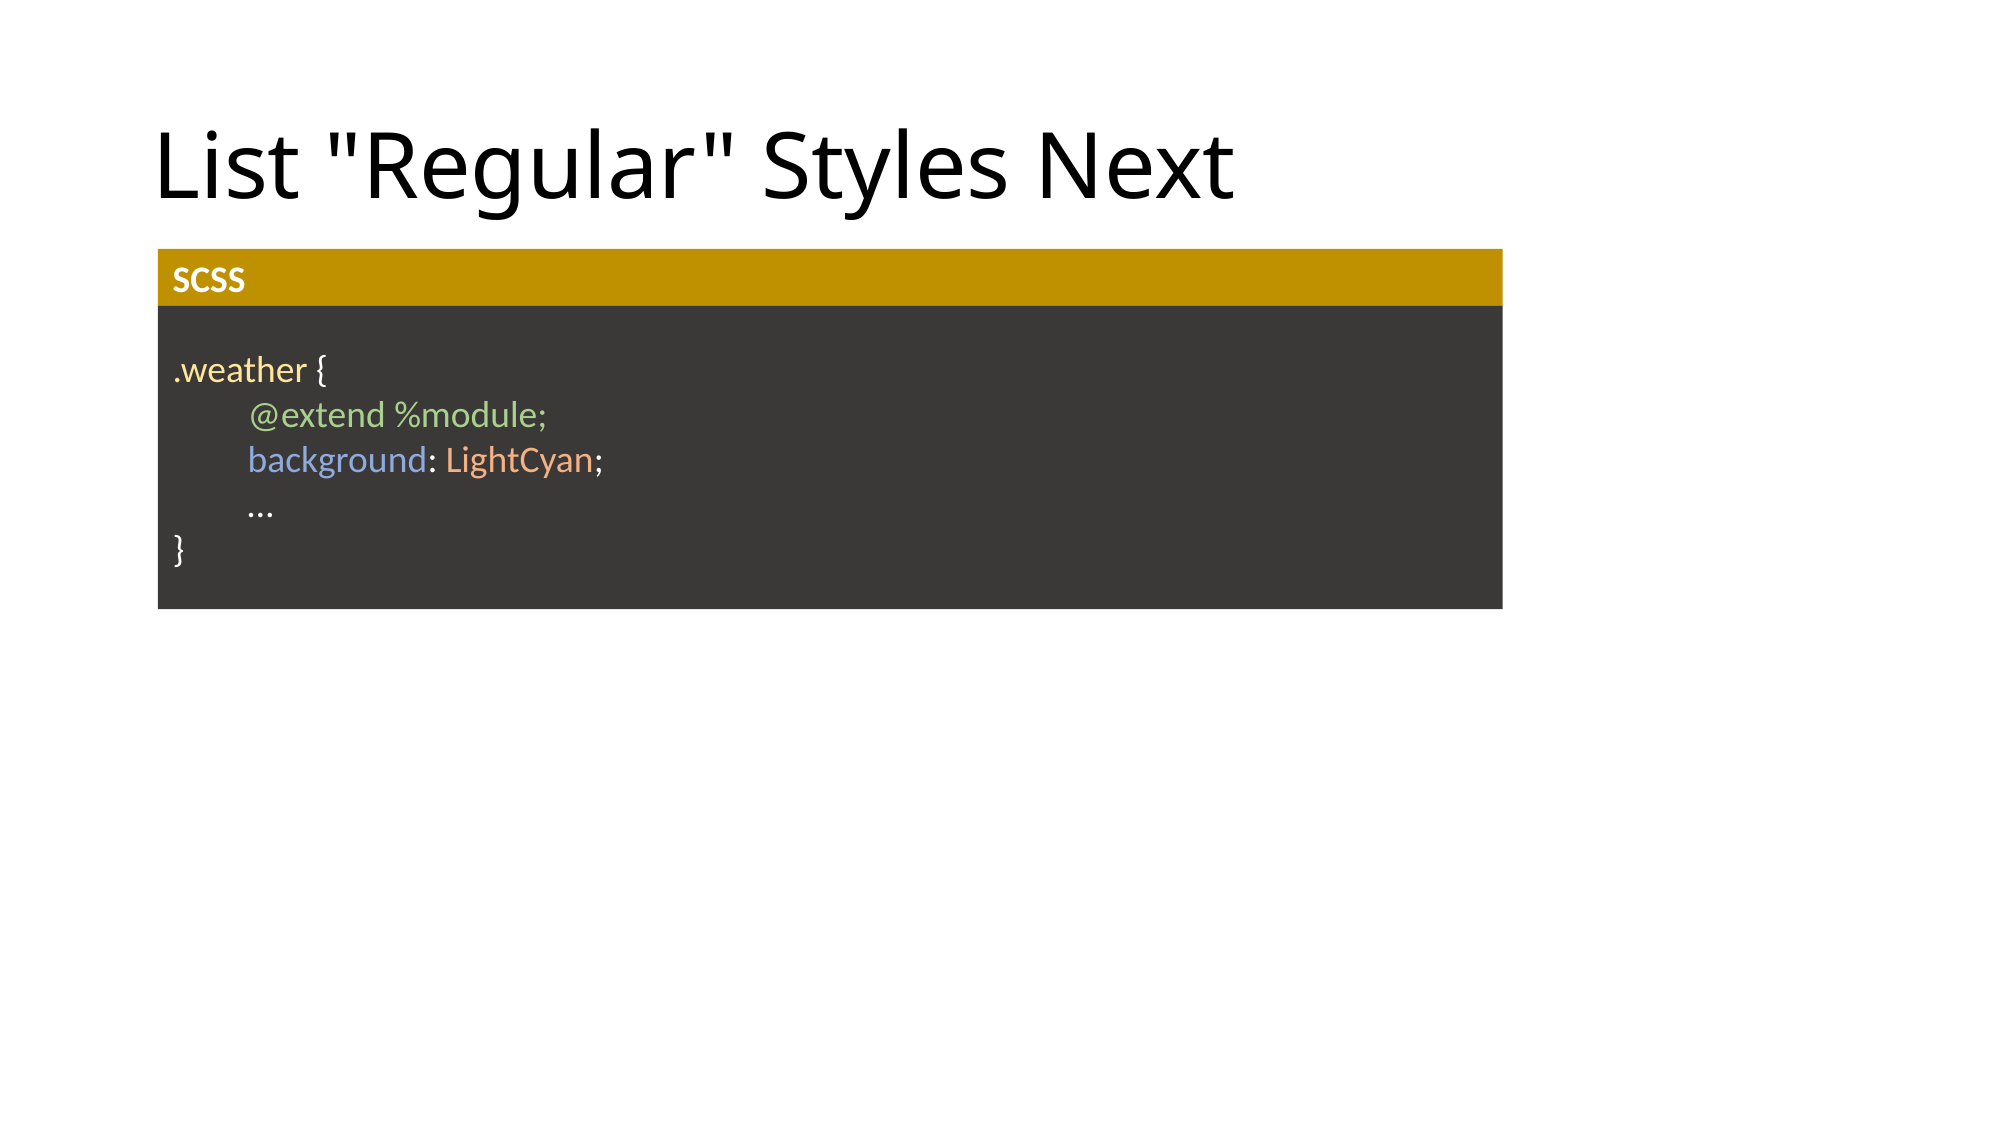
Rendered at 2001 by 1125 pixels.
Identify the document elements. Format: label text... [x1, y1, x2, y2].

text_box SCSS [157, 248, 1504, 305]
title List "Regular" Styles Next [137, 59, 1863, 278]
text_box .weather { @extend %module; background: LightCyan; … } [157, 305, 1504, 610]
